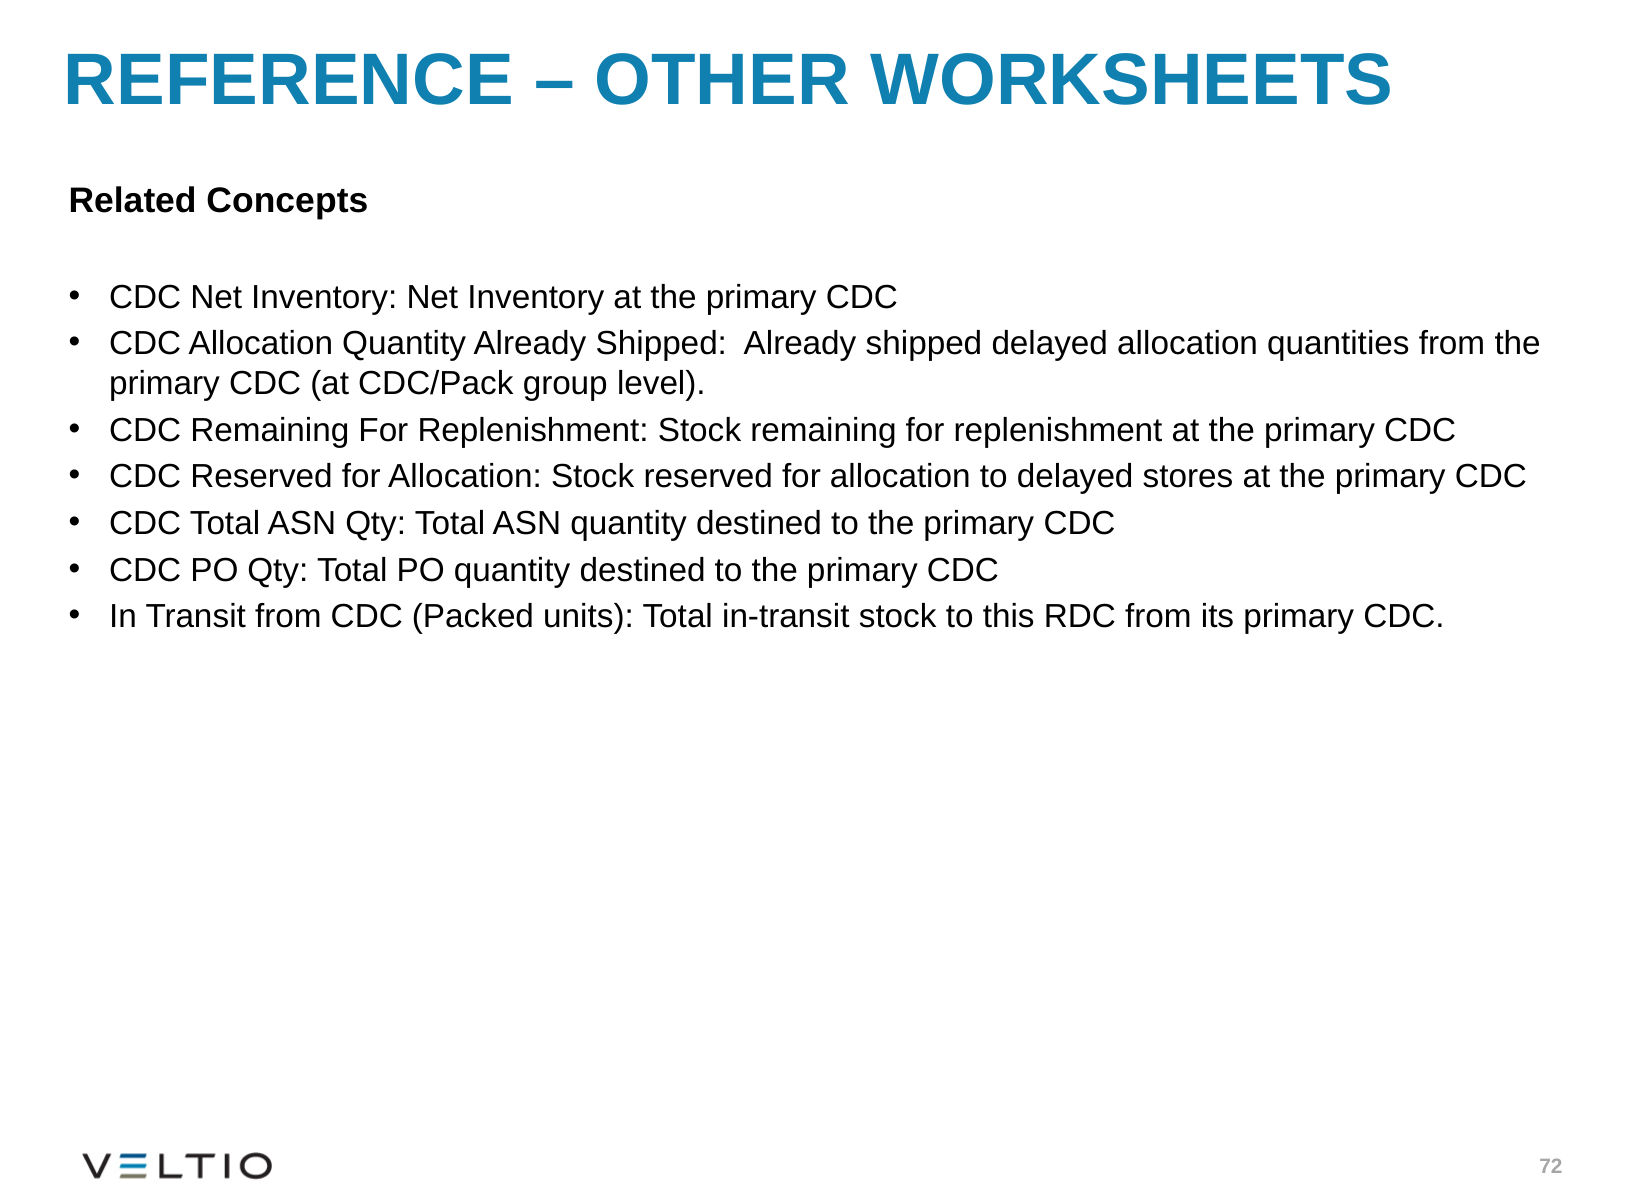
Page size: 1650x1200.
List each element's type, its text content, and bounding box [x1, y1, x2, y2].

list Related Concepts [53, 169, 1614, 229]
picture [66, 1135, 287, 1200]
title Reference – other worksheets [48, 23, 1614, 139]
list CDC Net Inventory: Net Inventory at the primary CDC CDC Allocation Quantity Already Shipped: Already shipped delayed allocation quantities from the primary CDC (at CDC/Pack group level). CDC Remaining For Replenishment: Stock remaining for replenishment at the primary CDC CDC Reserved for Allocation: Stock reserved for allocation to delayed stores at the primary CDC CDC Total ASN Qty: Total ASN quantity destined to the primary CDC CDC PO Qty: Total PO quantity destined to the primary CDC In Transit from CDC (Packed units): Total in-transit stock to this RDC from its primary CDC. [53, 267, 1614, 1128]
